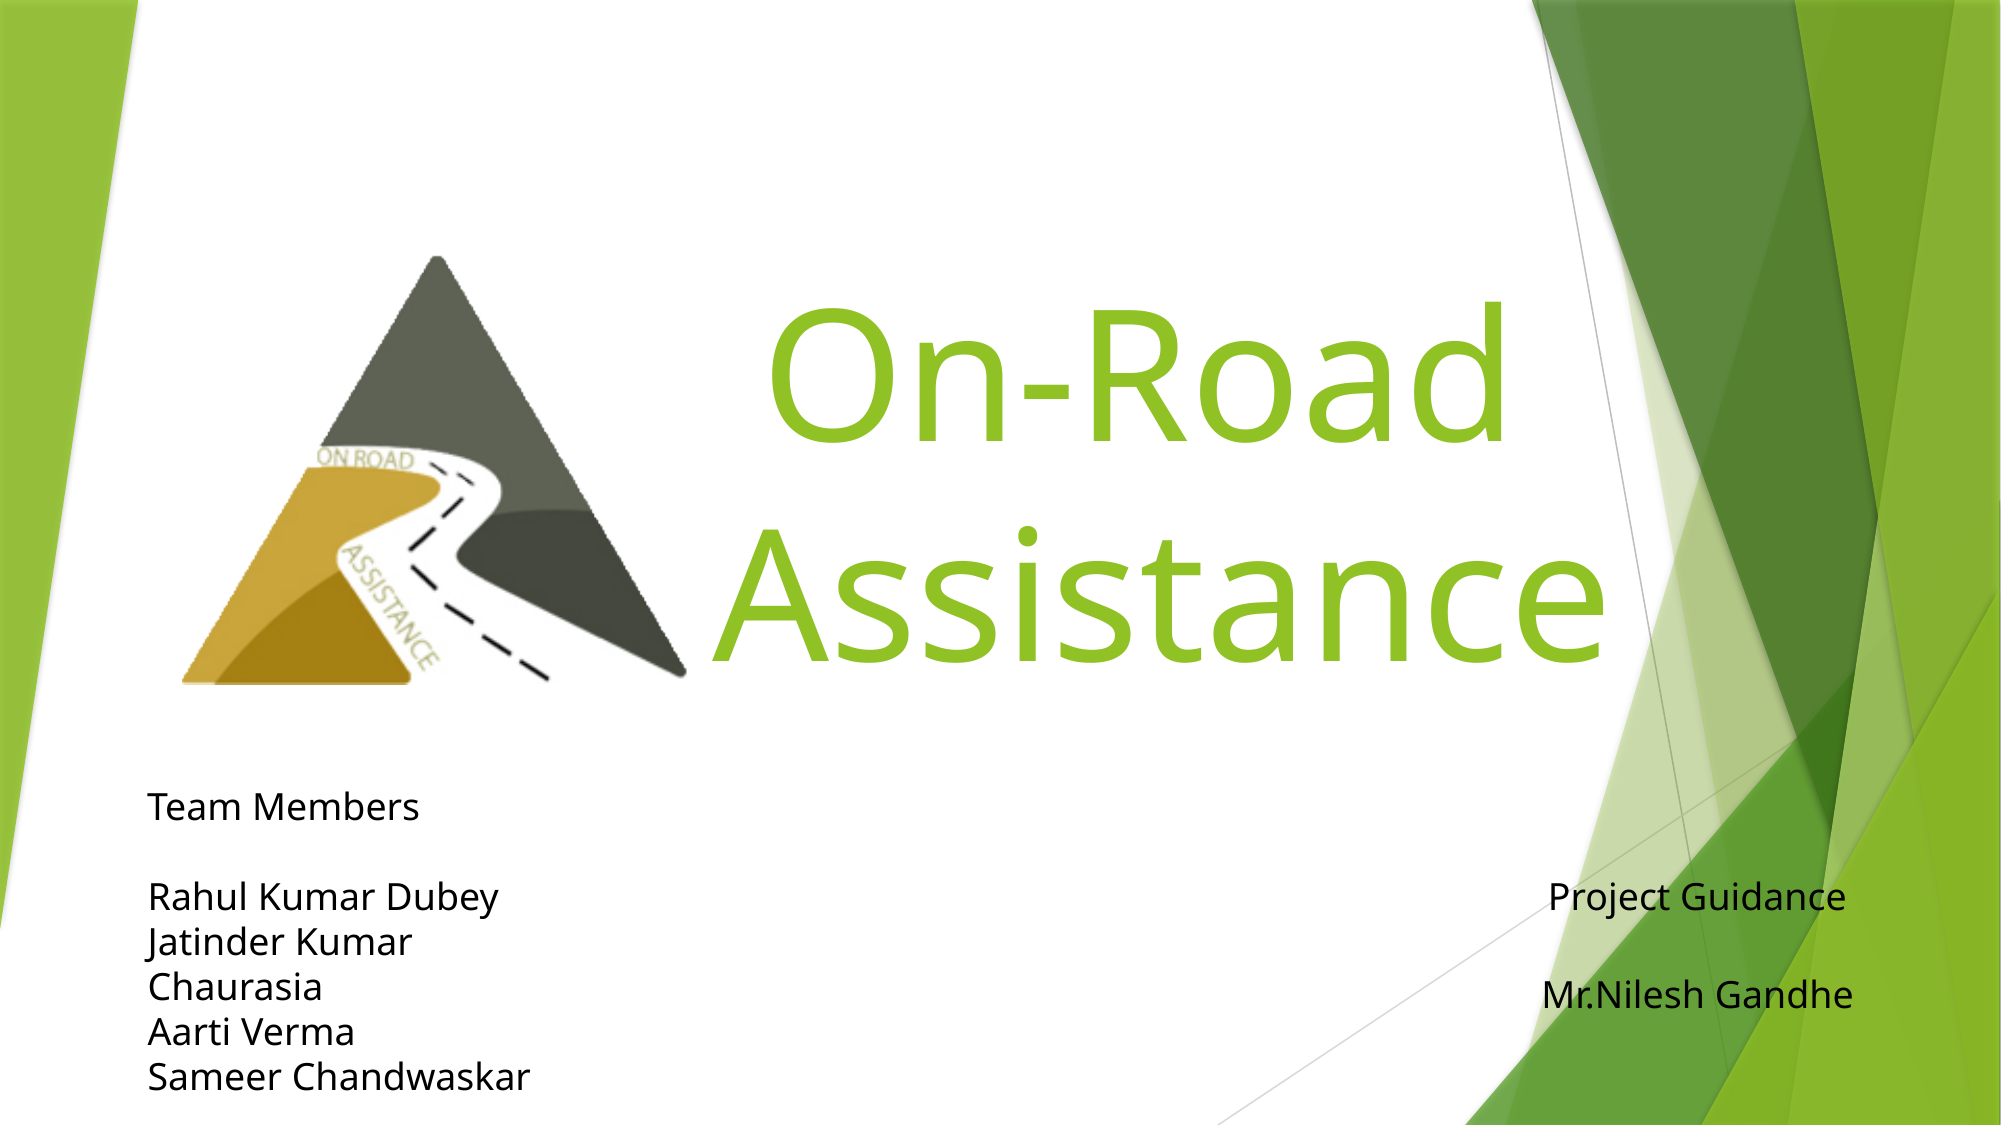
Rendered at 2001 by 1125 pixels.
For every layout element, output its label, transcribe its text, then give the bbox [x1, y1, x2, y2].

text_box Project Guidance [1533, 865, 1863, 926]
text_box Mr.Nilesh Gandhe [1526, 964, 1869, 1024]
text_box Team Members [132, 775, 436, 836]
text_box On-Road Assistance [690, 250, 1636, 706]
picture [181, 250, 692, 685]
text_box Rahul Kumar Dubey Jatinder Kumar Chaurasia Aarti Verma Sameer Chandwaskar [132, 865, 609, 1106]
